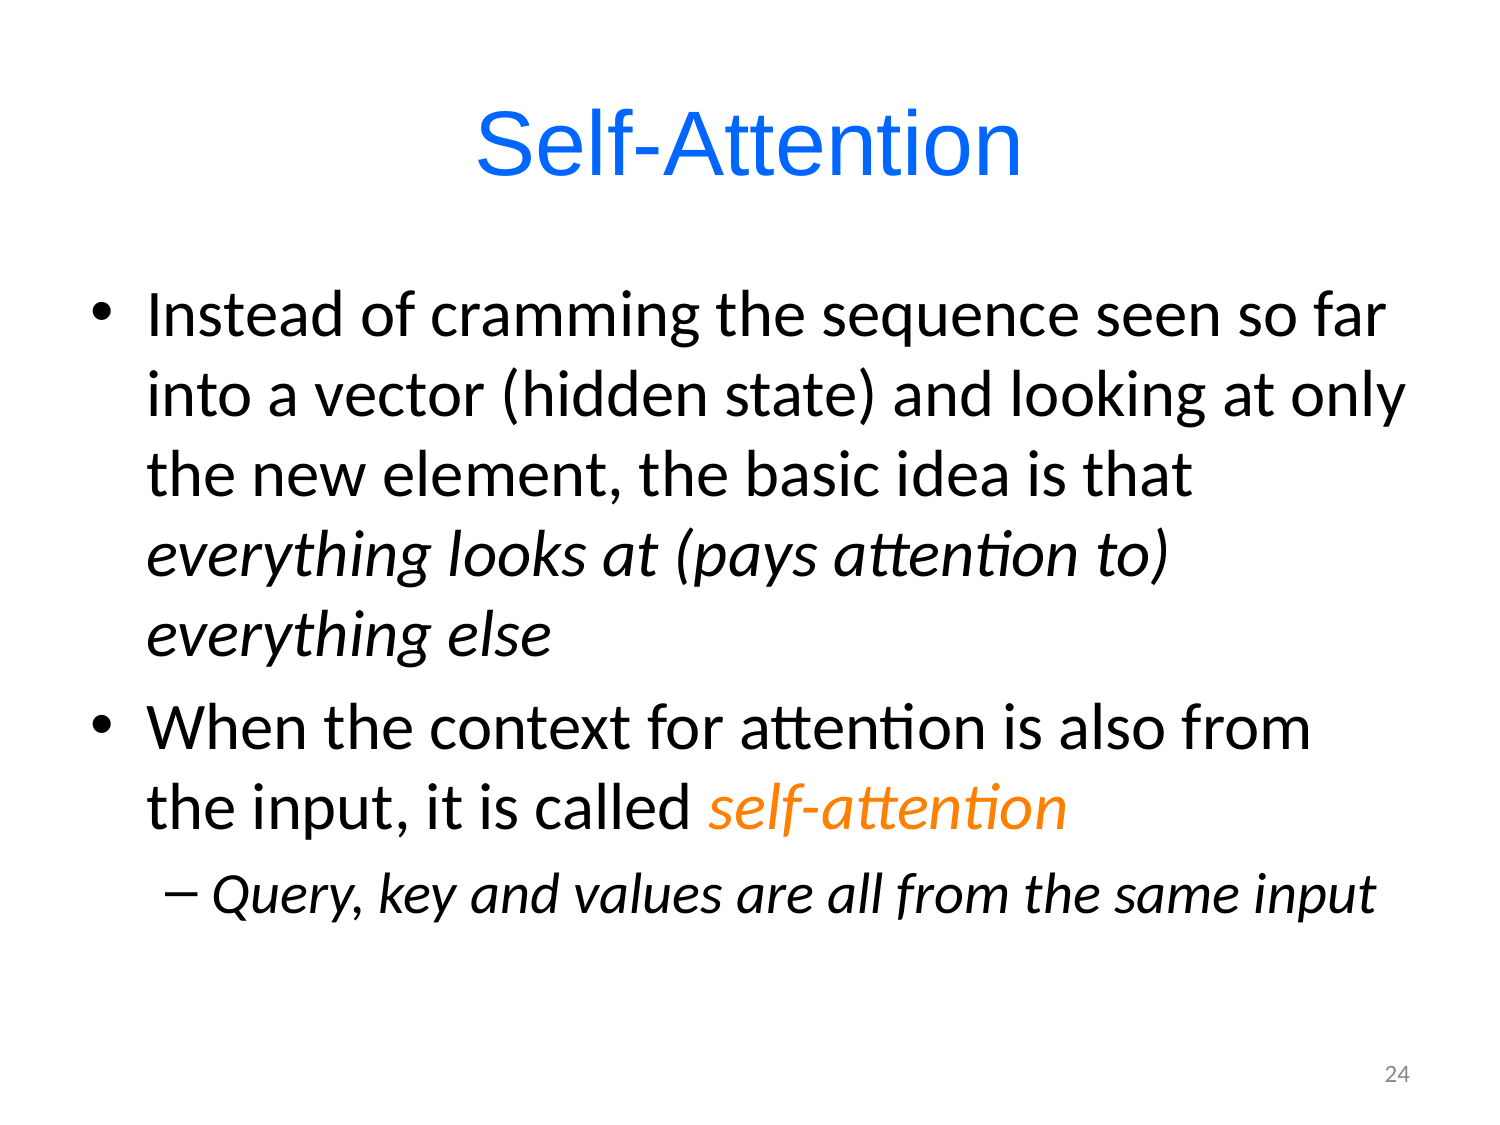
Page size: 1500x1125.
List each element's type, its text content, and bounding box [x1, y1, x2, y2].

list Instead of cramming the sequence seen so far into a vector (hidden state) and looking at only the new element, the basic idea is that everything looks at (pays attention to) everything else When the context for attention is also from the input, it is called self-attention Query, key and values are all from the same input [75, 262, 1425, 1005]
slide_number 24 [1074, 1042, 1425, 1103]
title Self-Attention [75, 45, 1425, 233]
